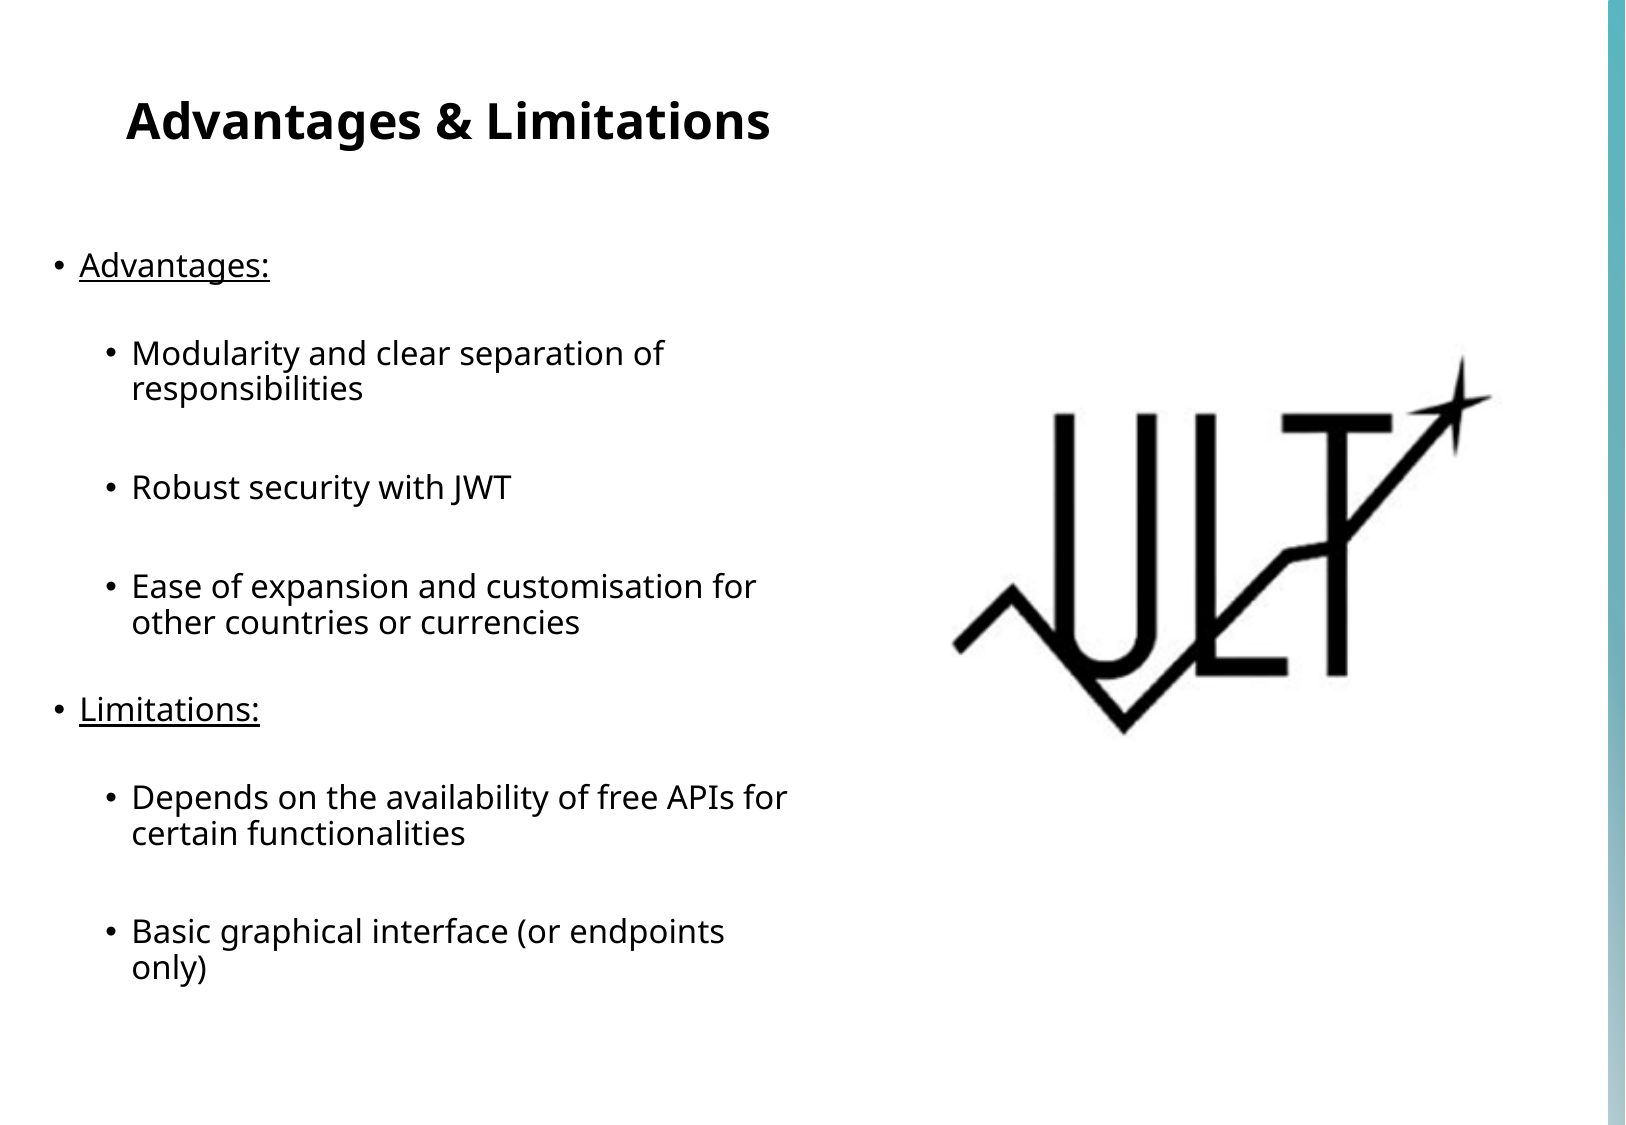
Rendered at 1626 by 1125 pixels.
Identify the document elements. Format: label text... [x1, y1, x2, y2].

picture [933, 342, 1505, 783]
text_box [1607, 0, 1625, 1125]
list Advantages: Modularity and clear separation of responsibilities Robust security with JWT Ease of expansion and customisation for other countries or currencies Limitations: Depends on the availability of free APIs for certain functionalities Basic graphical interface (or endpoints only) [38, 241, 813, 996]
title Advantages & Limitations [111, 59, 1514, 278]
